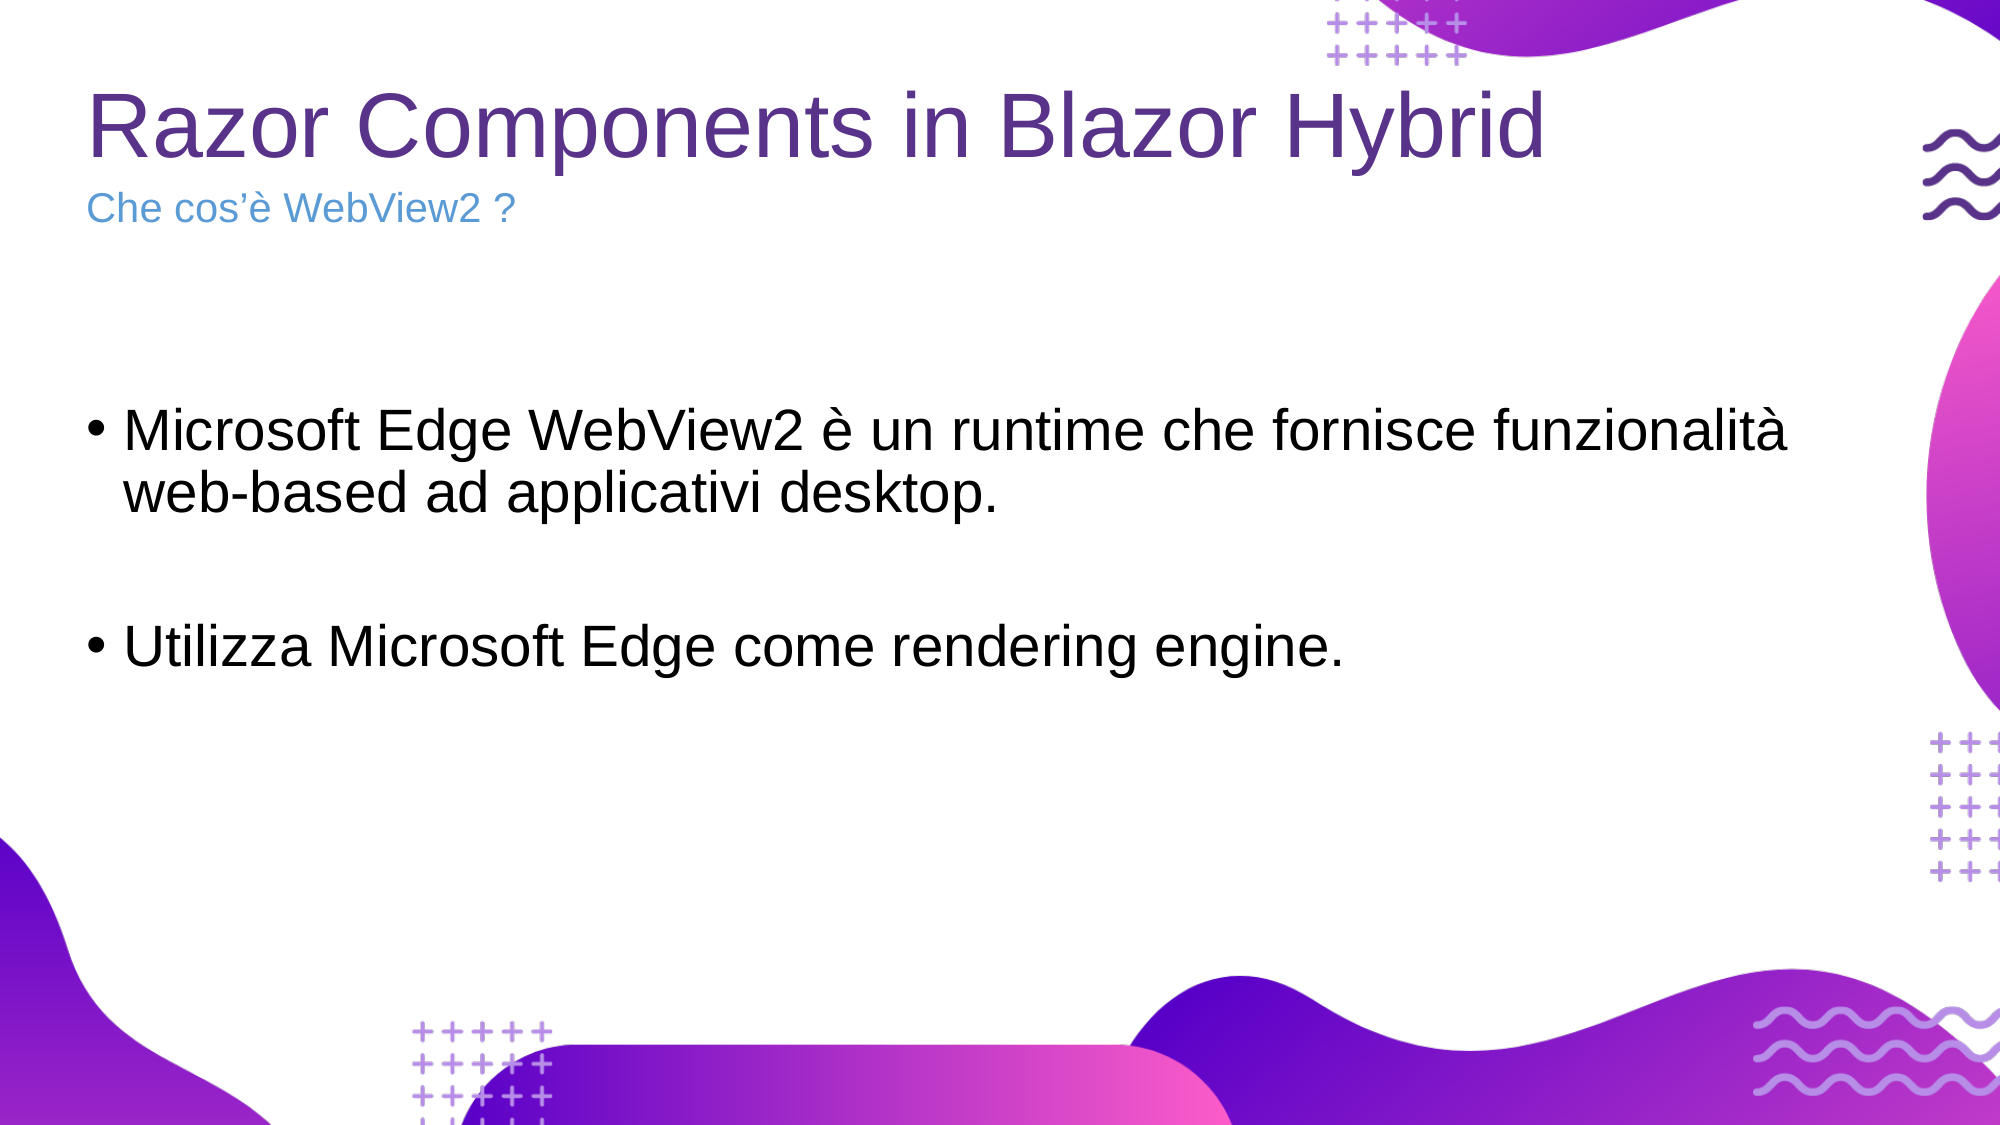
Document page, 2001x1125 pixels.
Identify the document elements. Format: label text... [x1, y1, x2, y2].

title Razor Components in Blazor Hybrid [70, 47, 1911, 172]
picture [0, 0, 2000, 1125]
text_box Che cos’è WebView2 ? [70, 172, 1920, 246]
list Microsoft Edge WebView2 è un runtime che fornisce funzionalità web-based ad applicativi desktop. Utilizza Microsoft Edge come rendering engine. [70, 392, 1911, 1025]
